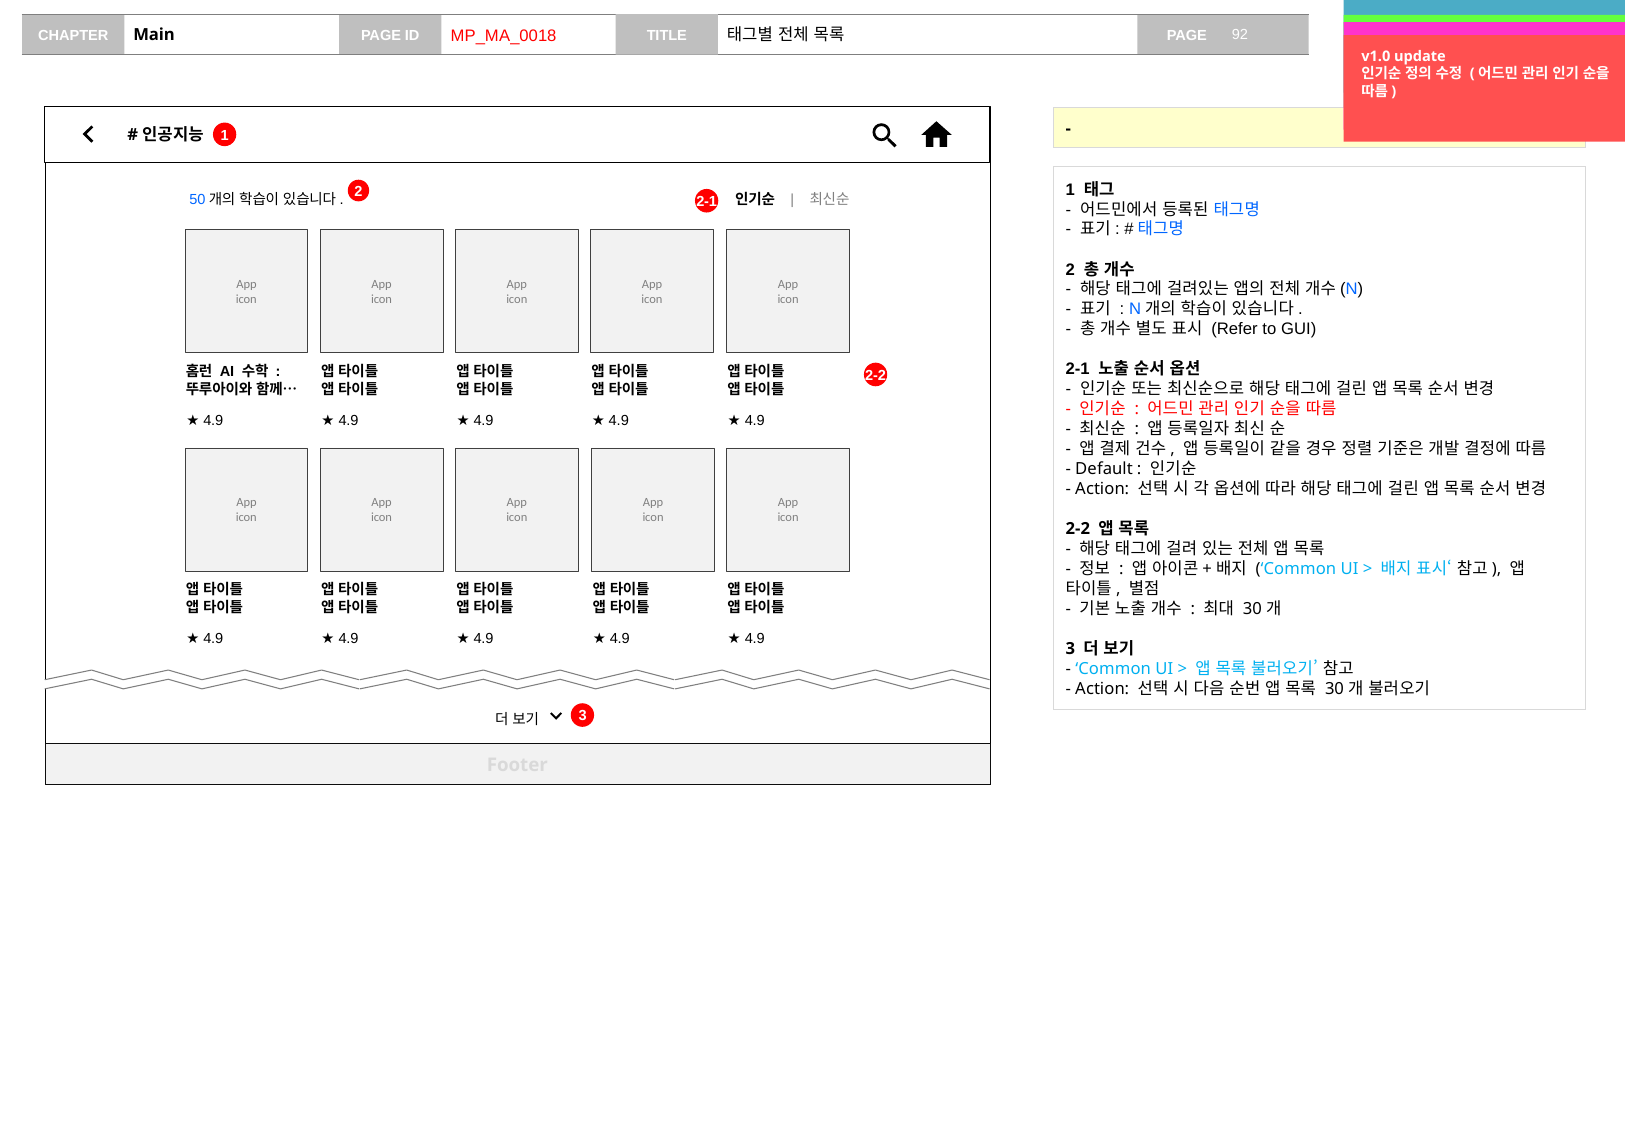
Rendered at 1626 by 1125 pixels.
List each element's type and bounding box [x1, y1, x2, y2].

text_box [1053, 166, 1586, 710]
text_box [1053, 0, 1625, 148]
list [441, 16, 616, 53]
list [717, 16, 1138, 53]
title [124, 16, 340, 53]
text_box [43, 104, 992, 786]
